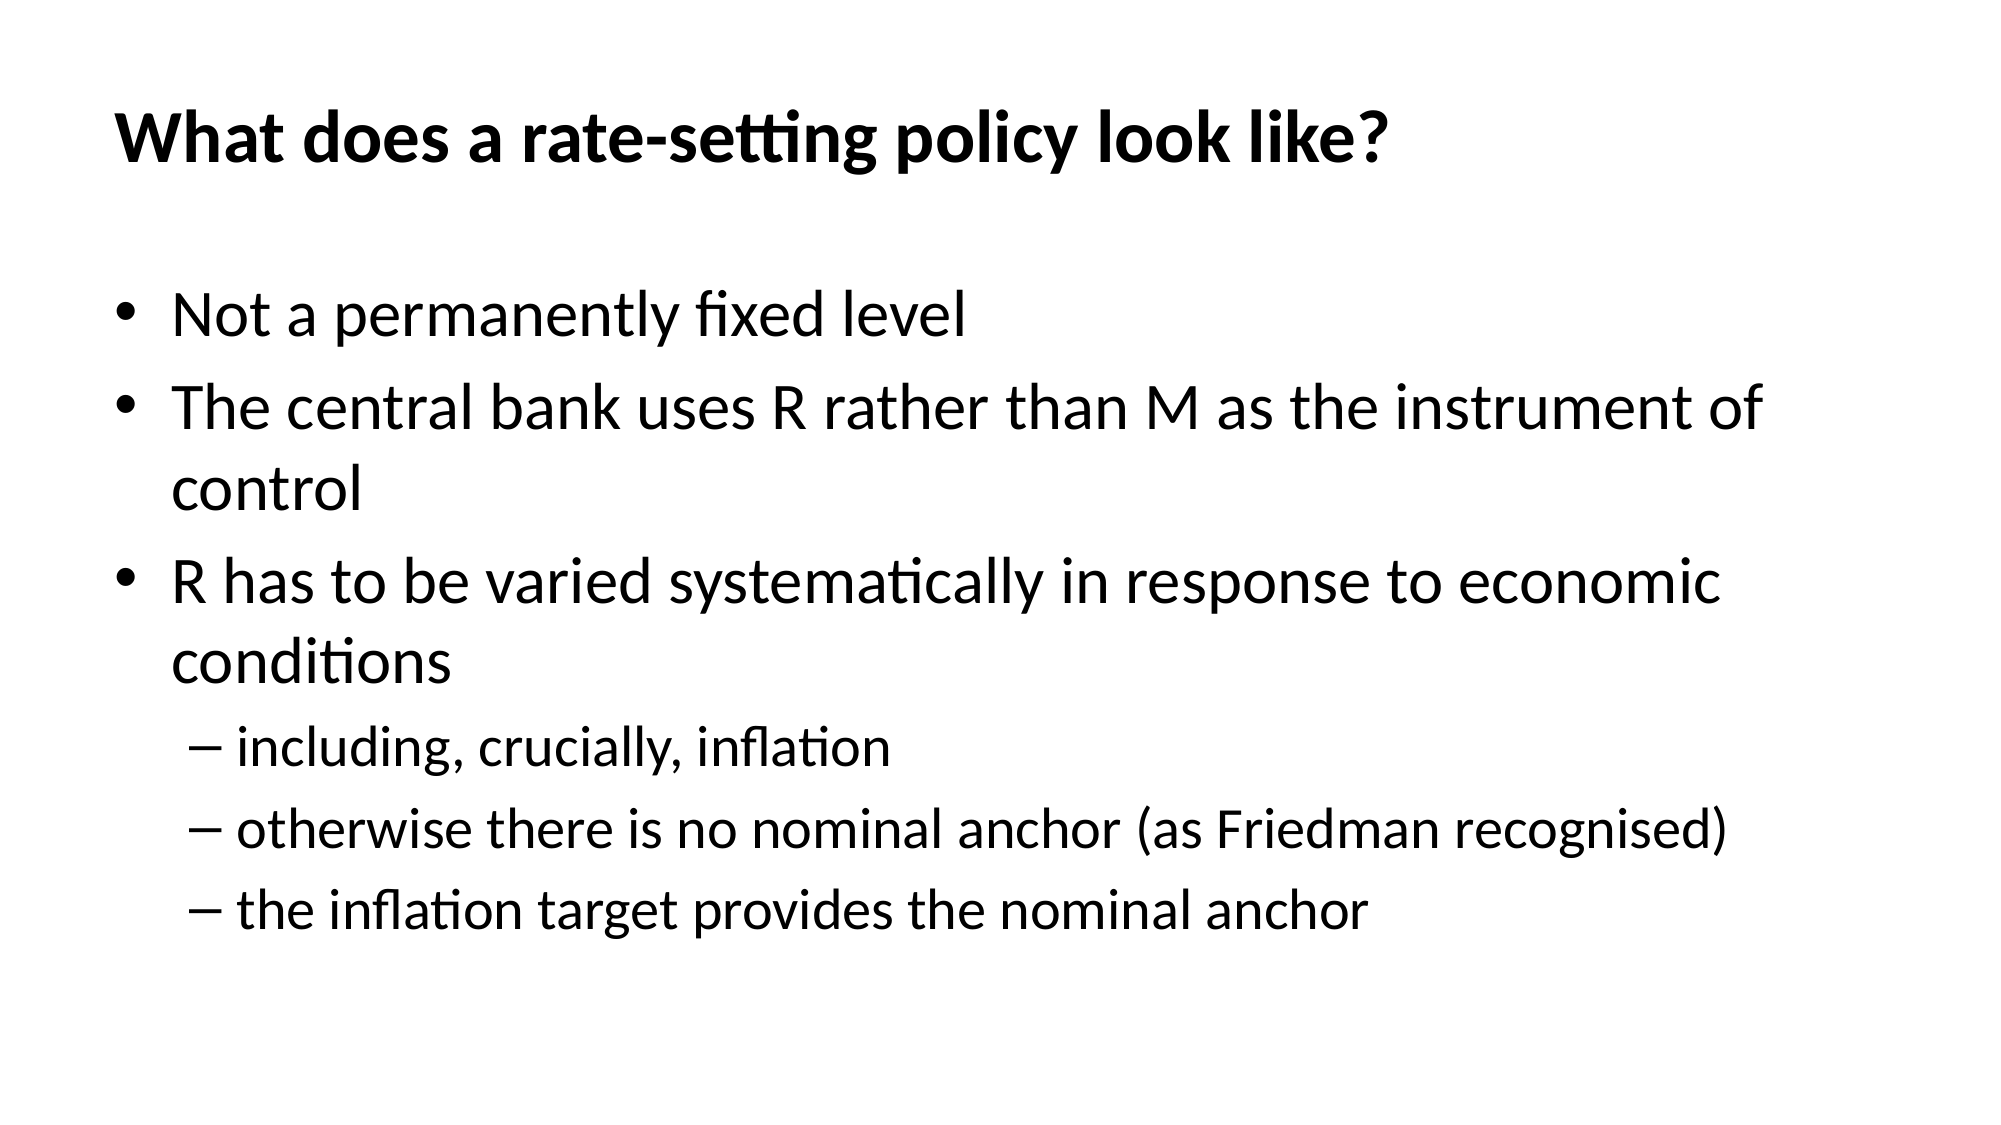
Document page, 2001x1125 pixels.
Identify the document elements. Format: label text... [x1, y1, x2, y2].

list Not a permanently fixed level The central bank uses R rather than M as the instrument of control R has to be varied systematically in response to economic conditions including, crucially, inflation otherwise there is no nominal anchor (as Friedman recognised) the inflation target provides the nominal anchor [99, 262, 1900, 1005]
title What does a rate-setting policy look like? [99, 45, 1675, 220]
